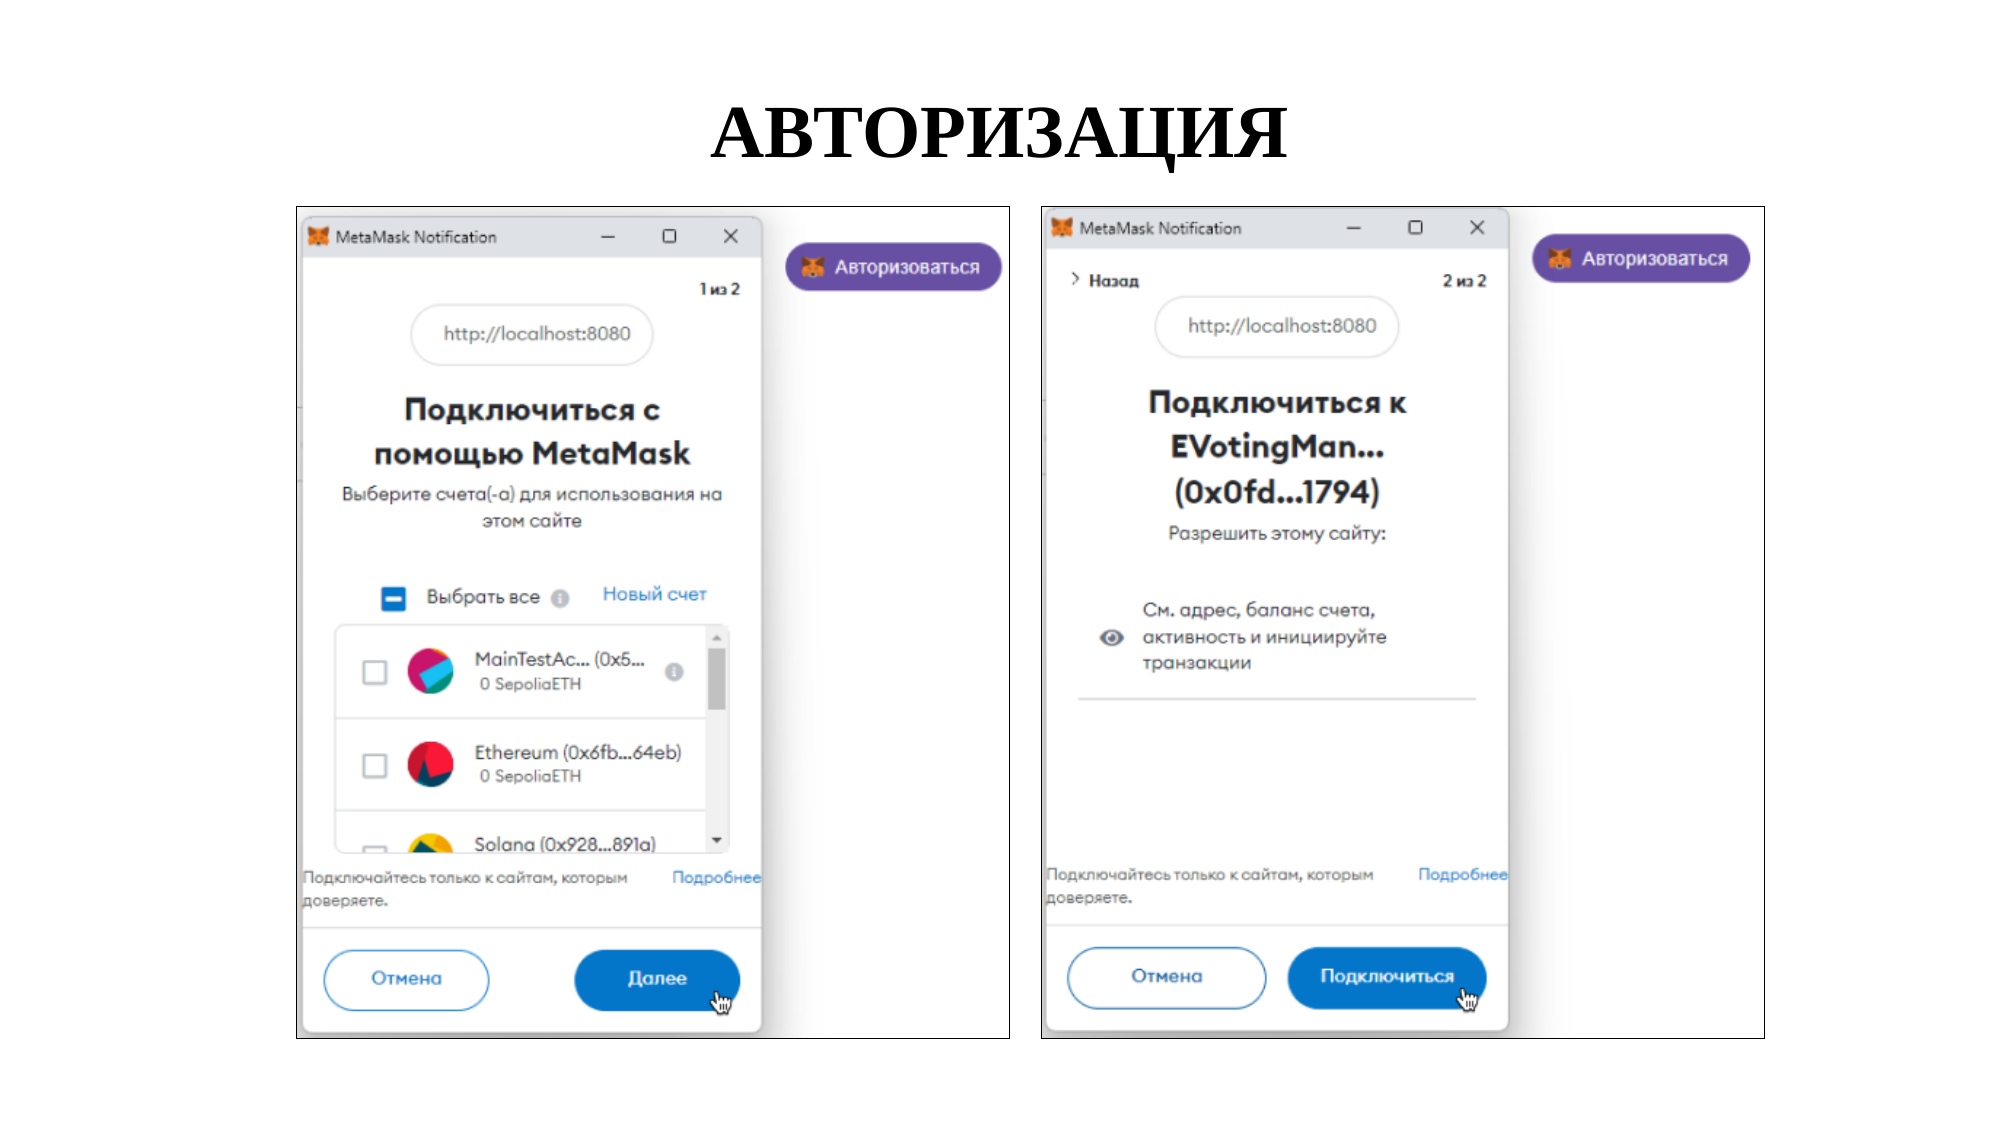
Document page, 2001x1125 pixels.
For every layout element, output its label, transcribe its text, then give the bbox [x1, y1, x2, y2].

picture [1041, 206, 1765, 1039]
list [296, 206, 1009, 1039]
title АВТОРИЗАЦИЯ [137, 59, 1863, 207]
